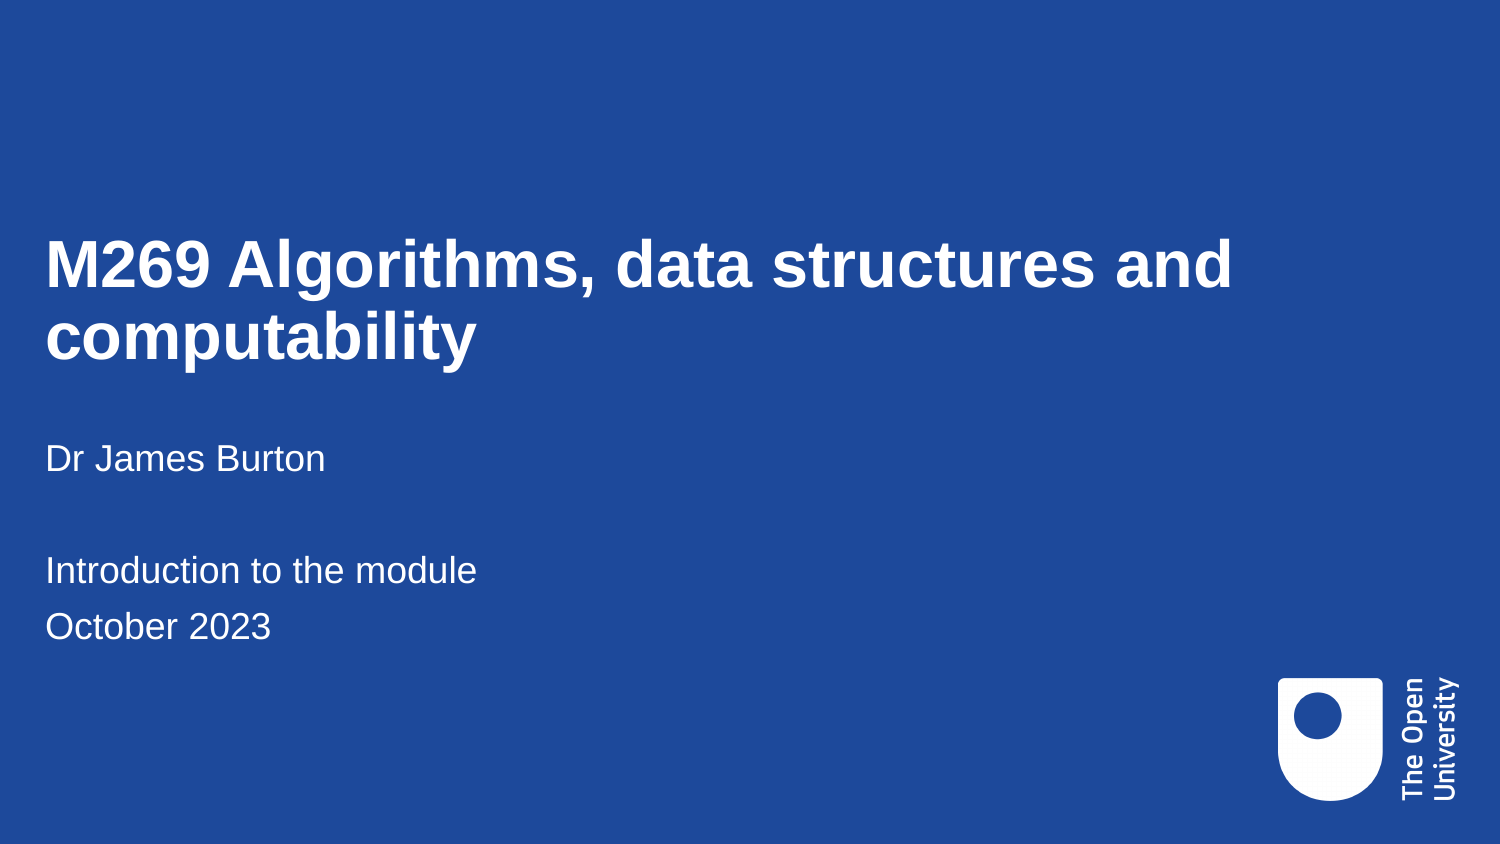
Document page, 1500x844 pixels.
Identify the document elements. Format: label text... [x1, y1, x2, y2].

subtitle Dr James Burton Introduction to the module October 2023 [45, 439, 1459, 654]
title M269 Algorithms, data structures and computability [45, 229, 1459, 376]
picture [1278, 677, 1459, 801]
